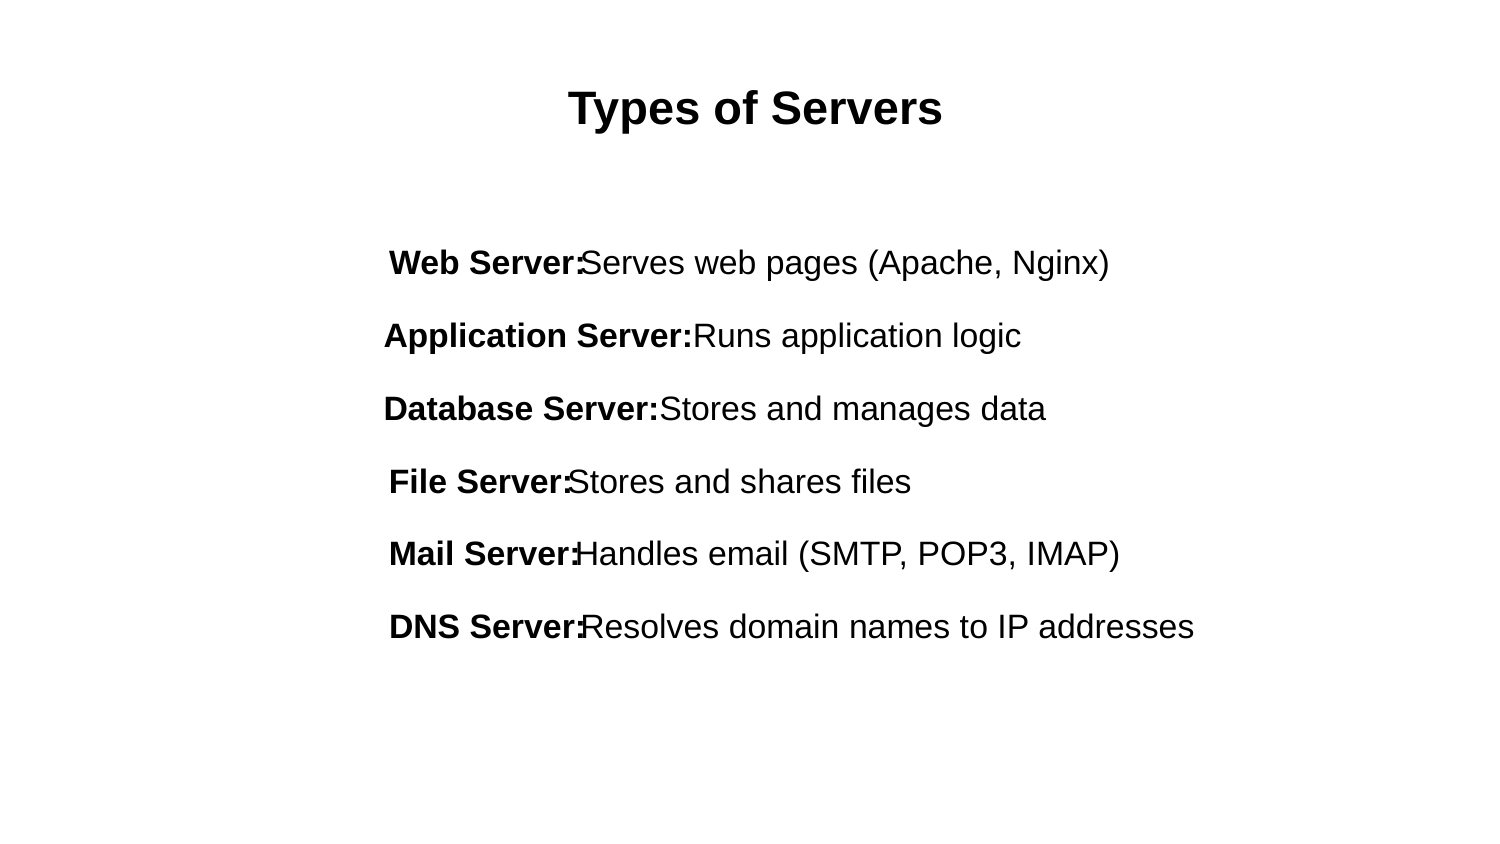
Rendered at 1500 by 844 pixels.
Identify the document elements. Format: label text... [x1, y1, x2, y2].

text_box Types of Servers [70, 77, 1442, 134]
text_box Serves web pages (Apache, Nginx) [579, 241, 1130, 282]
text_box Stores and manages data [659, 386, 1067, 427]
text_box DNS Server: [389, 604, 580, 646]
text_box Handles email (SMTP, POP3, IMAP) [574, 532, 1142, 573]
text_box Stores and shares files [567, 459, 932, 500]
text_box Resolves domain names to IP addresses [580, 604, 1215, 646]
text_box Web Server: [389, 241, 579, 282]
text_box Mail Server: [389, 532, 574, 573]
text_box File Server: [388, 459, 567, 500]
text_box Runs application logic [692, 313, 1043, 355]
text_box Database Server: [383, 386, 659, 427]
text_box Application Server: [383, 313, 692, 355]
